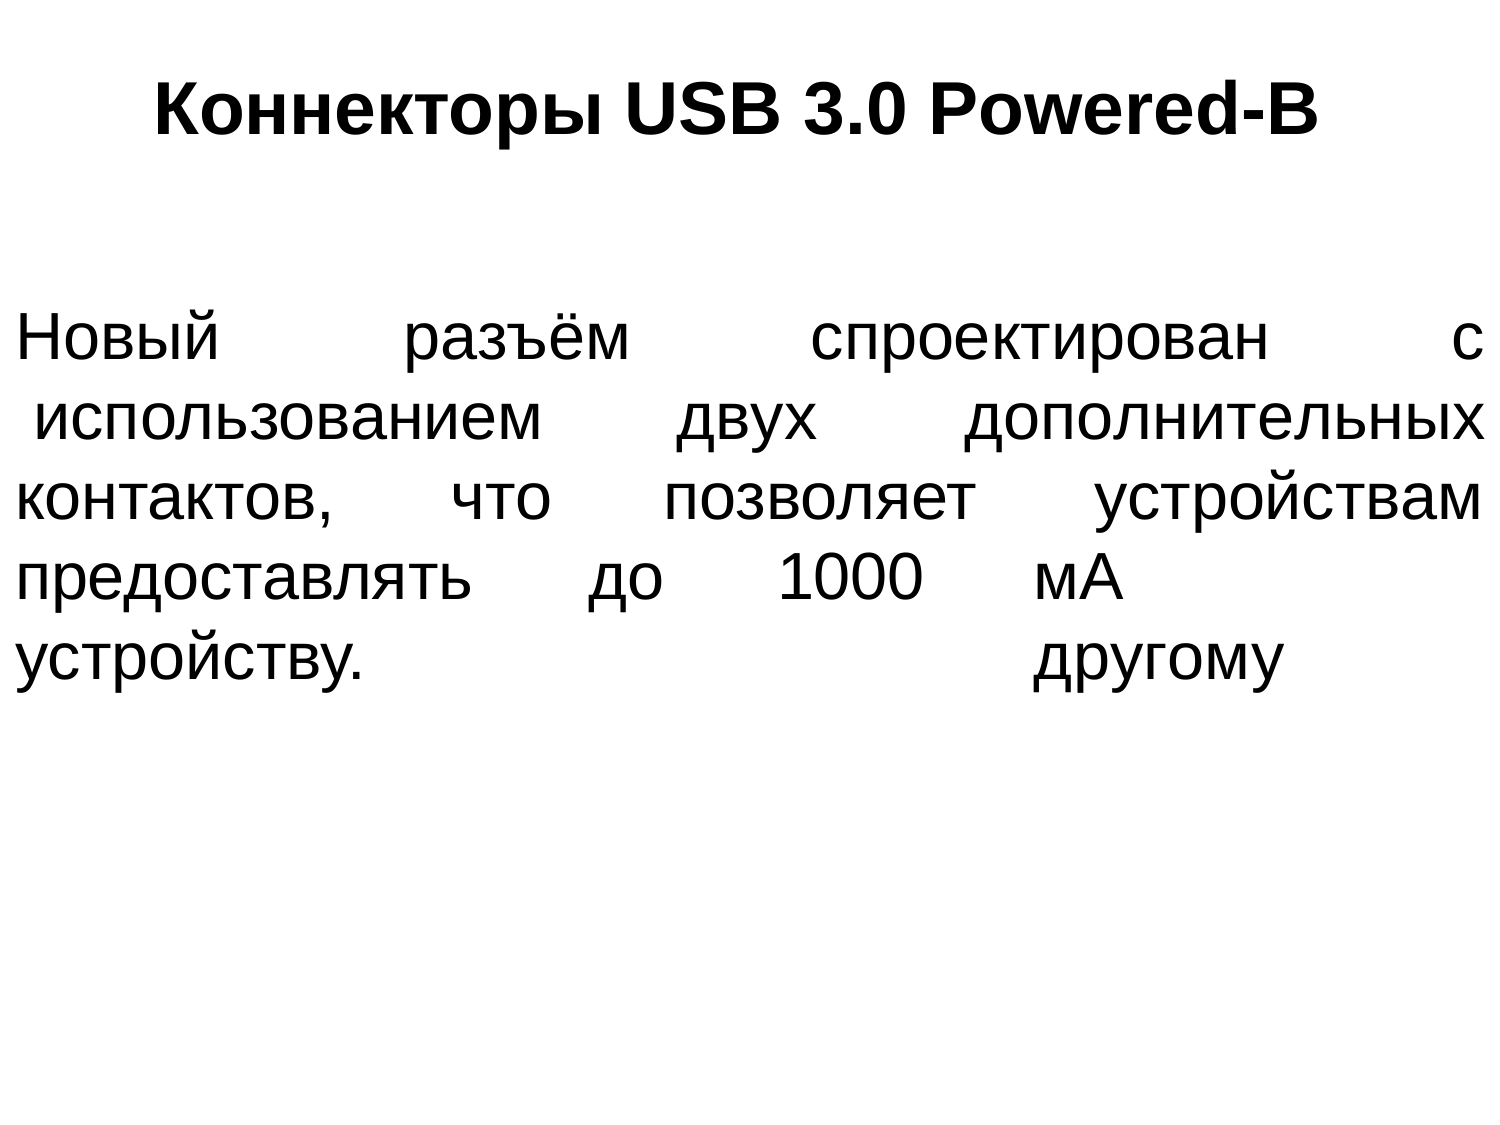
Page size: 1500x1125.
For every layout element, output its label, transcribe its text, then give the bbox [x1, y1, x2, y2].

title Коннекторы USB 3.0 Powered-B [72, 2, 1428, 248]
text_box устройствам [1092, 453, 1488, 533]
text_box позволяет [661, 453, 985, 534]
text_box спроектирован [808, 293, 1274, 374]
text_box Новый разъём использованием контактов, что [12, 293, 633, 534]
text_box с [1449, 293, 1488, 374]
text_box до 1000 [586, 533, 926, 614]
text_box дополнительных [962, 373, 1487, 454]
text_box мА другому [1031, 533, 1488, 694]
text_box двух [674, 373, 820, 453]
text_box предоставлять устройству. [12, 533, 480, 694]
